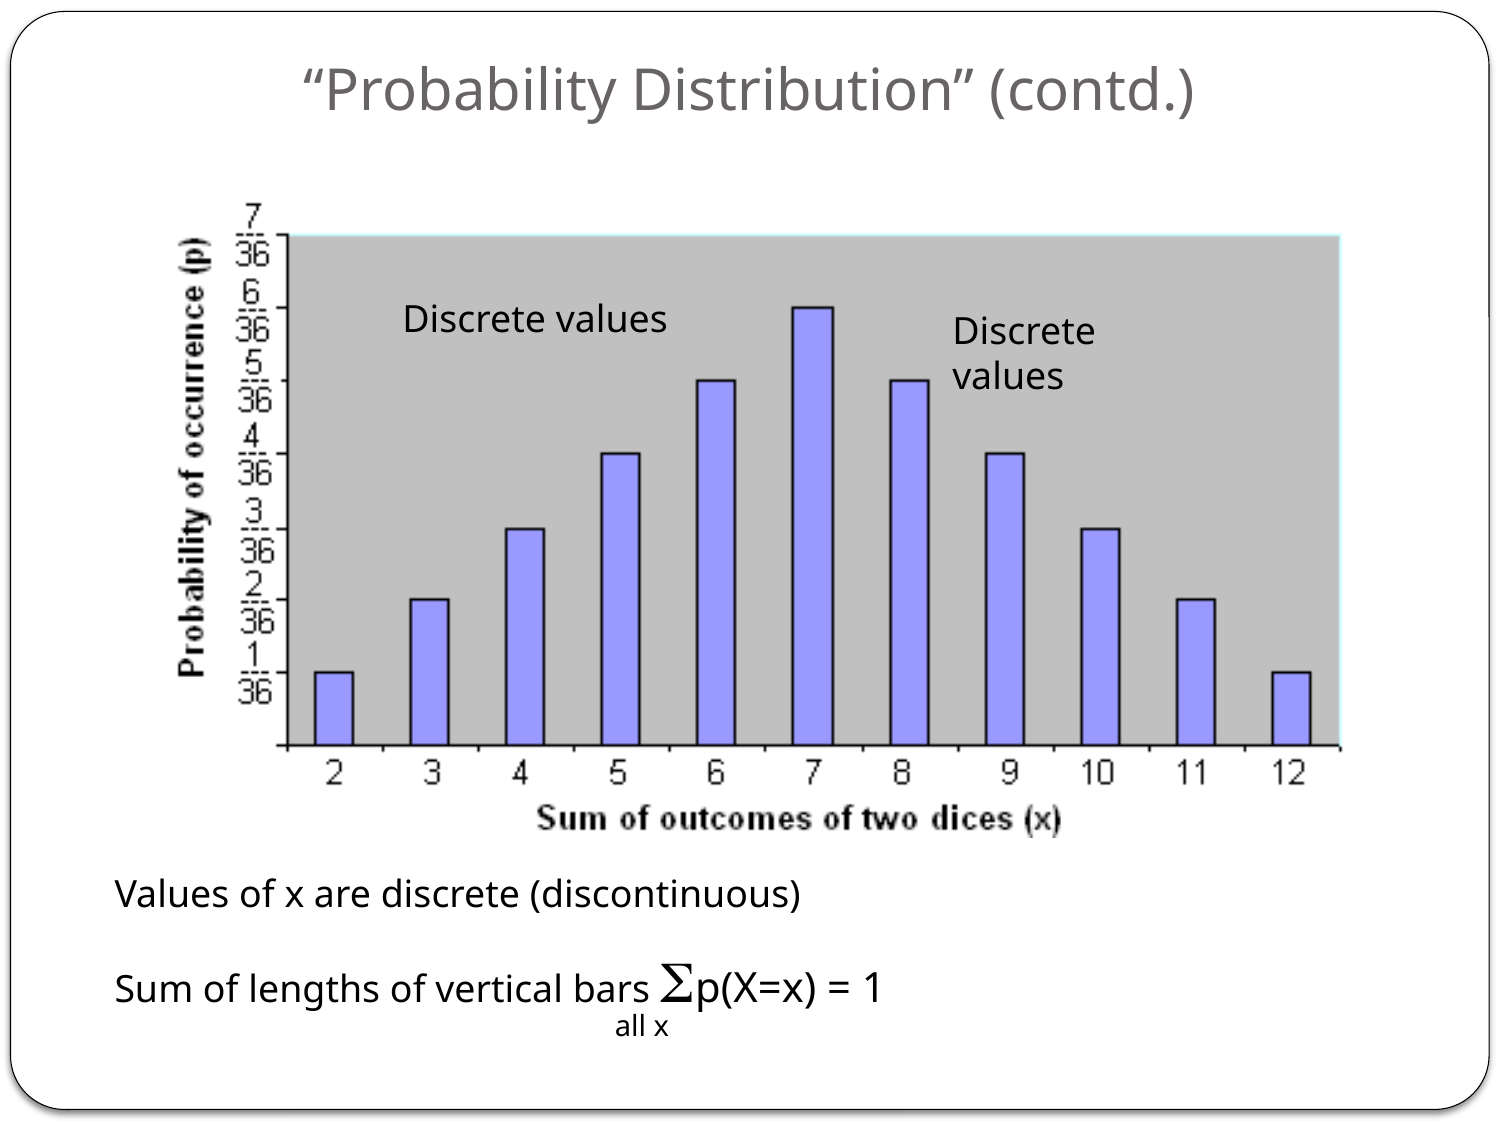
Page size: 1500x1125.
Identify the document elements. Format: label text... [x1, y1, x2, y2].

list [174, 199, 1351, 838]
title “Probability Distribution” (contd.) [75, 45, 1425, 138]
text_box all x [599, 999, 688, 1050]
text_box Values of x are discrete (discontinuous) Sum of lengths of vertical bars p(X=x) = 1 [99, 862, 1450, 1022]
